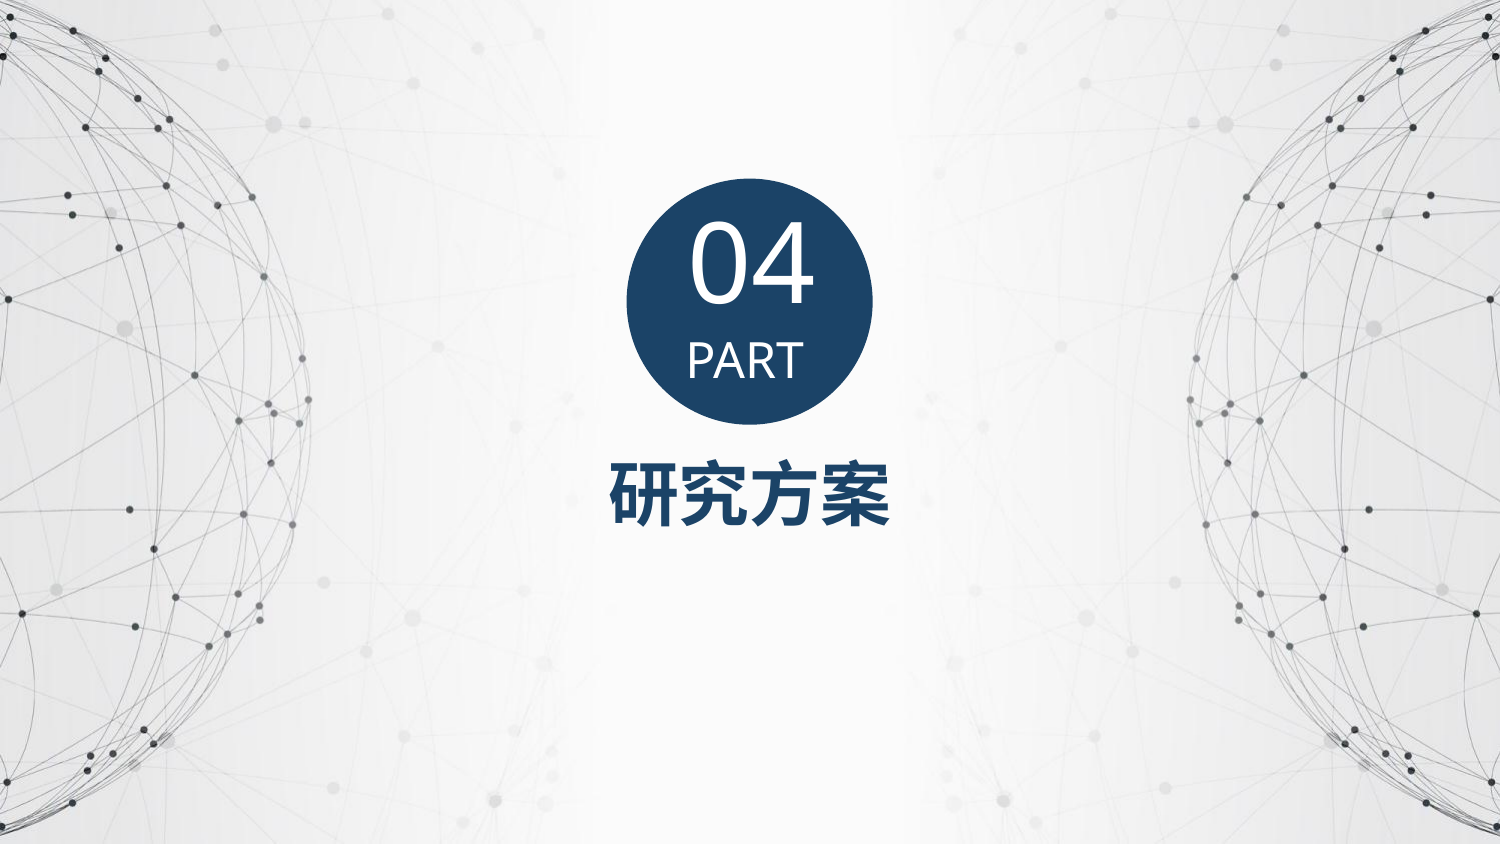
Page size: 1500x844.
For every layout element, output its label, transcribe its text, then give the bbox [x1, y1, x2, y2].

text_box [633, 177, 866, 258]
picture [0, 0, 1500, 844]
text_box [667, 395, 832, 426]
text_box 研究方案 [407, 444, 1092, 541]
text_box 04 PART [609, 258, 894, 395]
